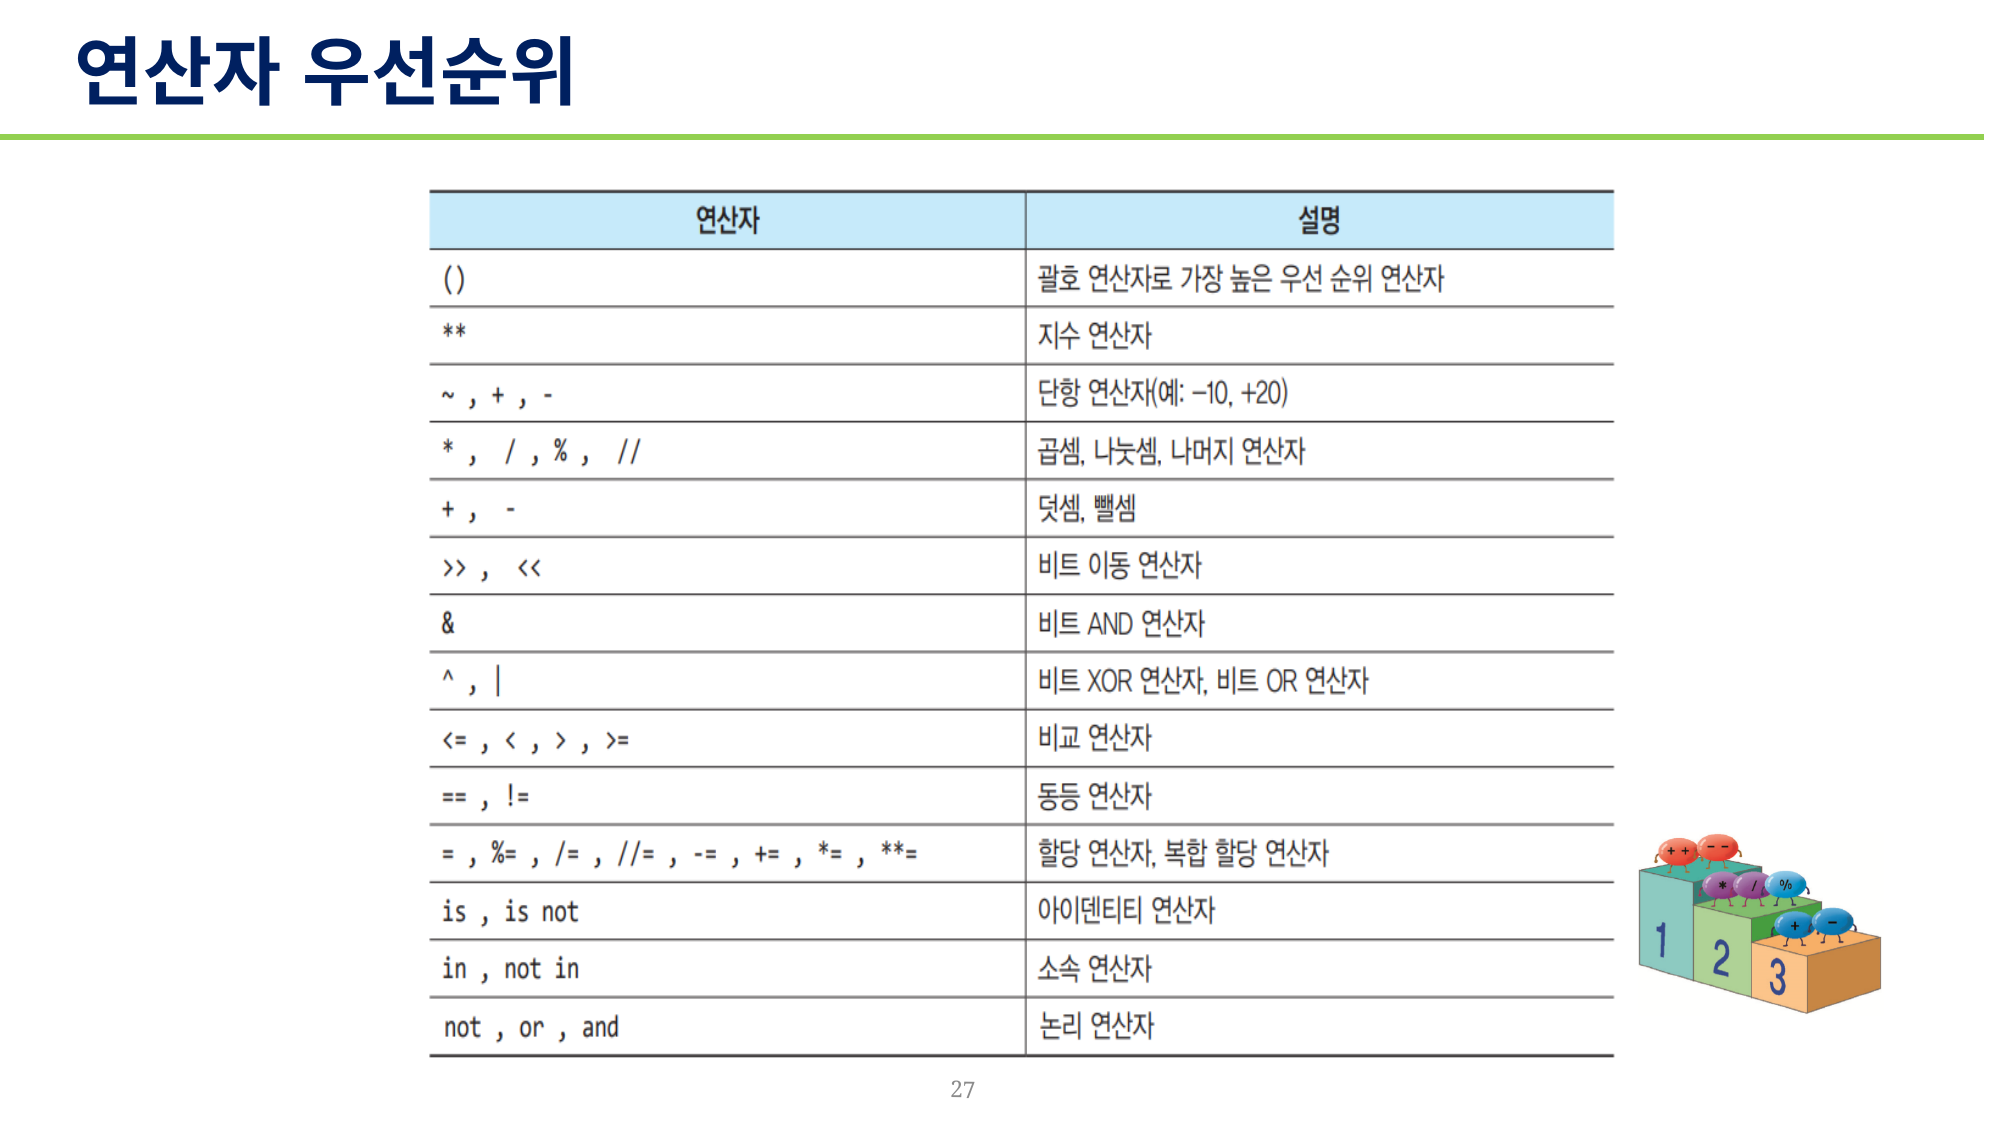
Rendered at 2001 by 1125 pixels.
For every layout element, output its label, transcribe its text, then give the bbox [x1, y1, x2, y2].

title 연산자 우선순위 [59, 31, 1174, 120]
picture [421, 179, 1900, 1067]
slide_number 27 [911, 1067, 1015, 1116]
